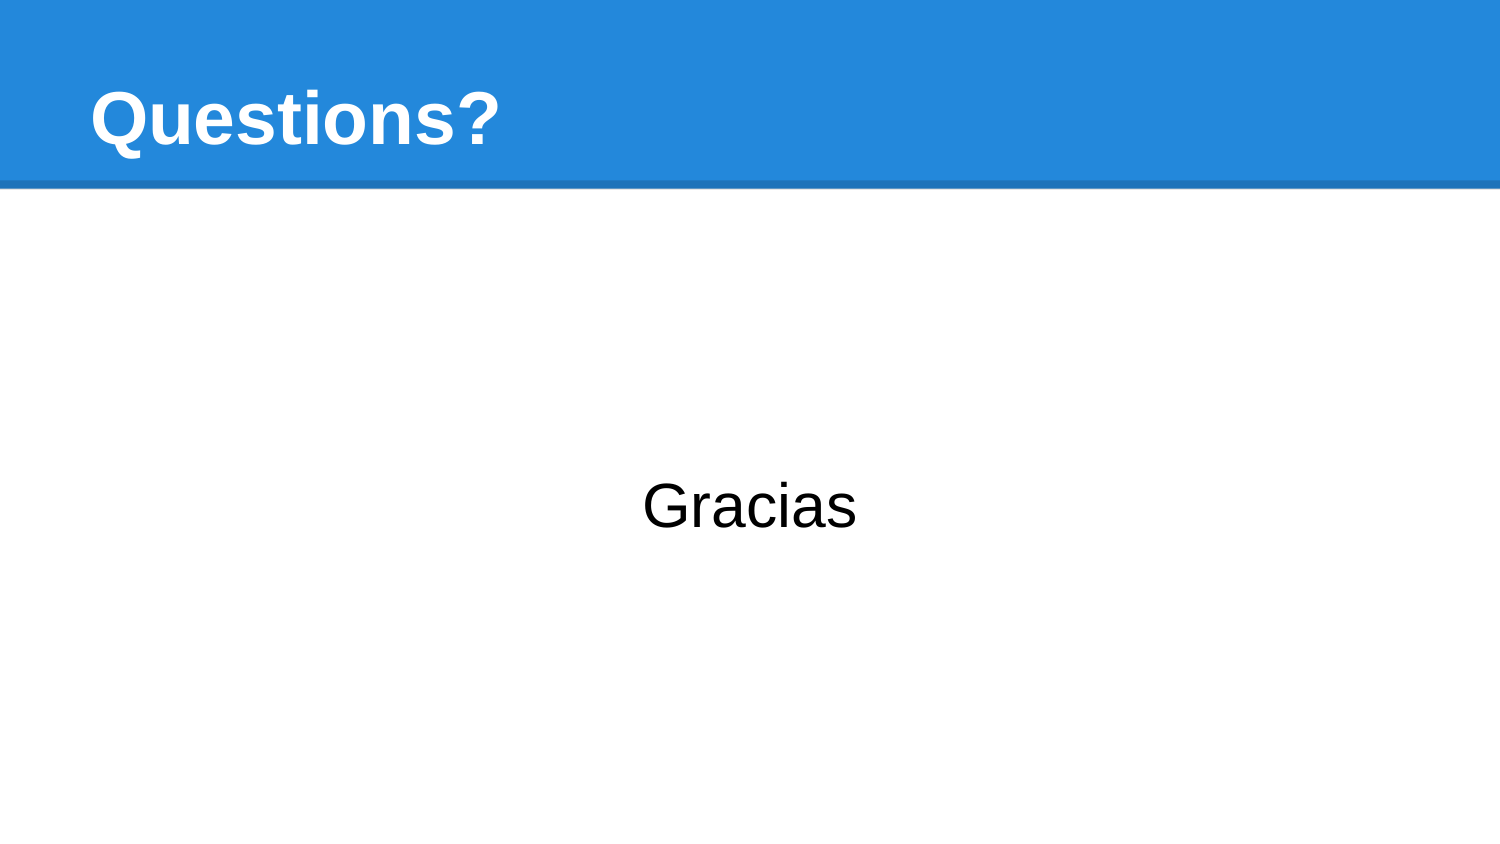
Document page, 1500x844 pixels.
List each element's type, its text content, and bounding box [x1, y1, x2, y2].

title Questions? [75, 33, 1425, 175]
list Gracias [75, 196, 1425, 808]
